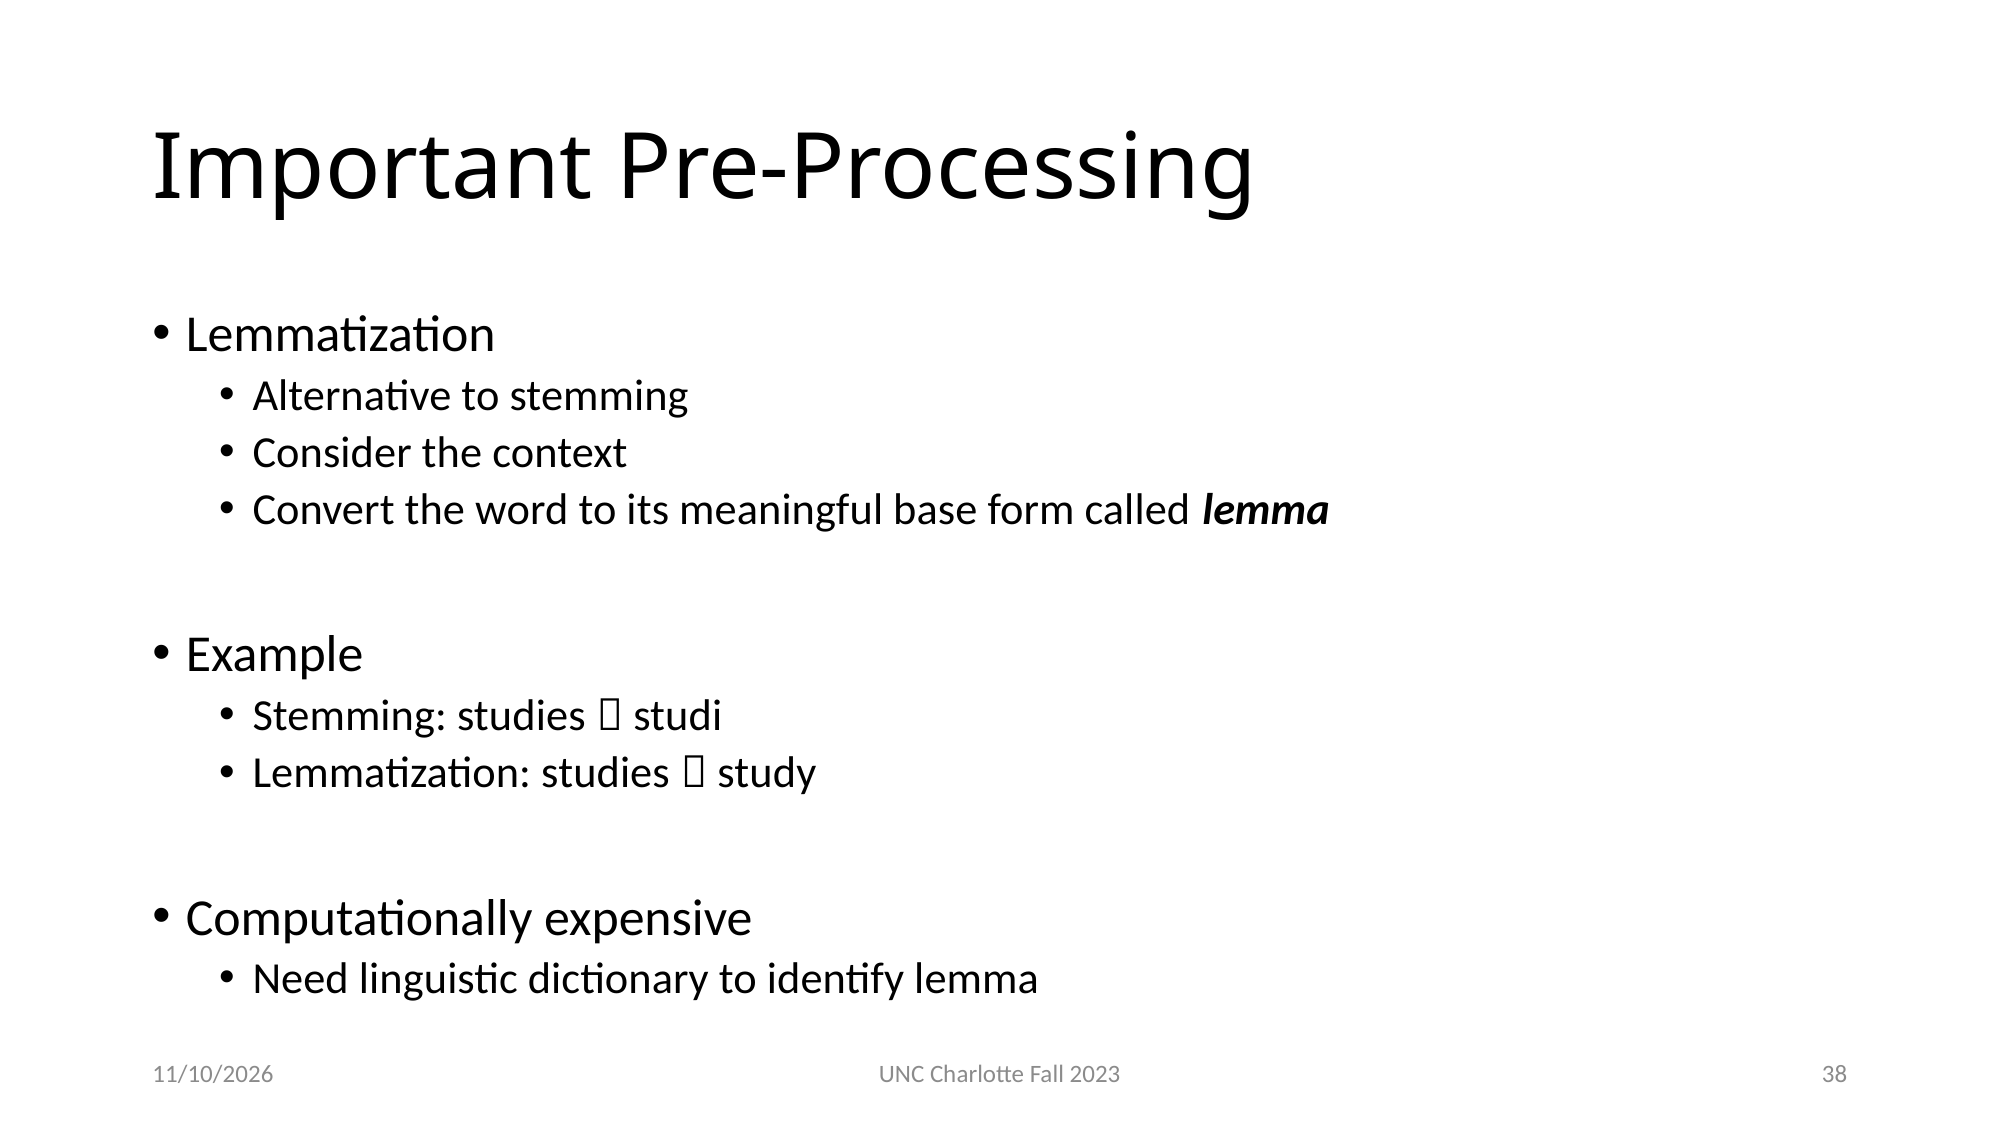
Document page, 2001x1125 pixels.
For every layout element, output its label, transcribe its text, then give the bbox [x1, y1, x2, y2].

title Important Pre-Processing [137, 59, 1863, 278]
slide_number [137, 1042, 588, 1103]
list Lemmatization Alternative to stemming Consider the context Convert the word to its meaningful base form called lemma Example Stemming: studies  studi Lemmatization: studies  study Computationally expensive Need linguistic dictionary to identify lemma [137, 299, 1863, 1014]
footer UNC Charlotte Fall 2023 [662, 1042, 1338, 1103]
slide_number 38 [1412, 1042, 1863, 1103]
